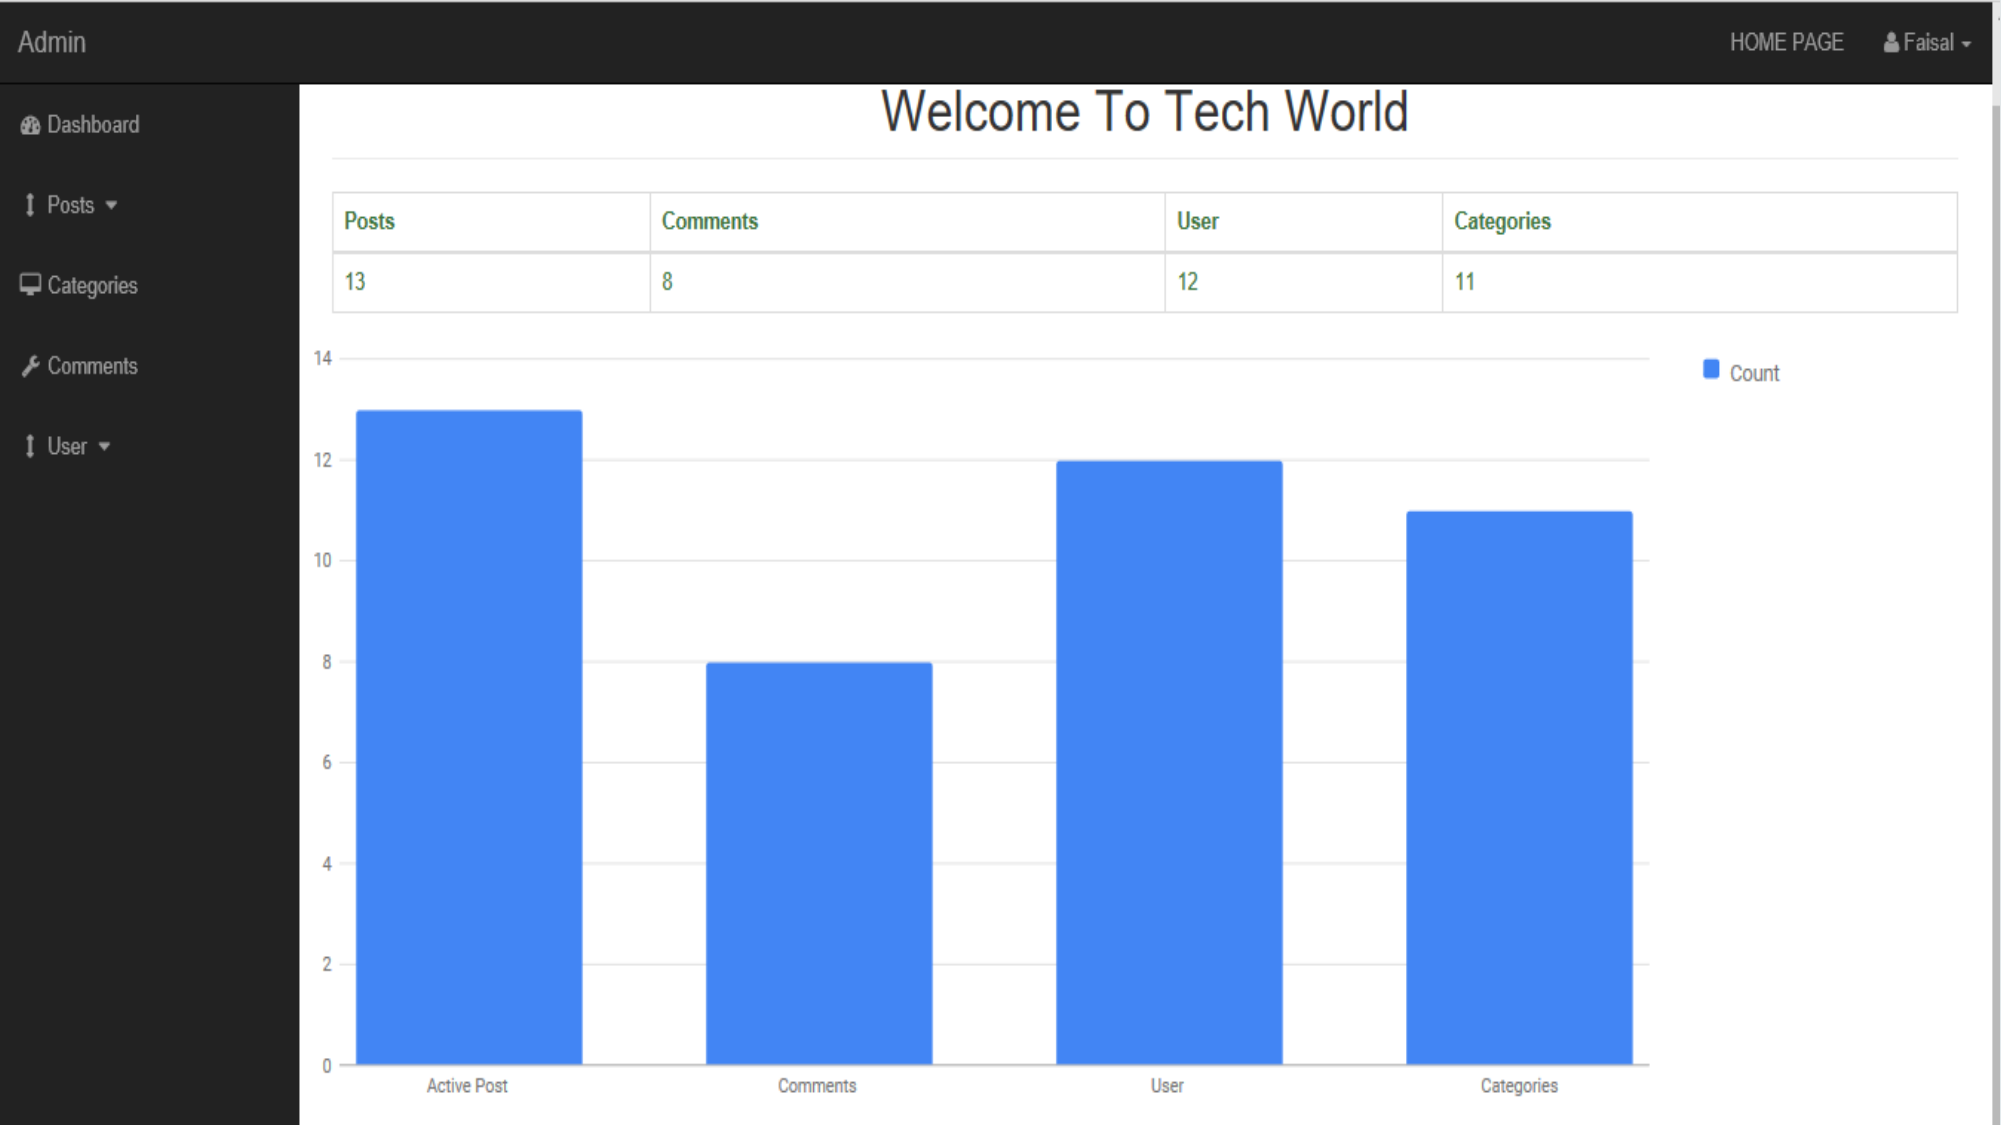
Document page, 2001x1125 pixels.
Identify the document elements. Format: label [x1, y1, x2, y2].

list [0, 0, 2000, 1125]
